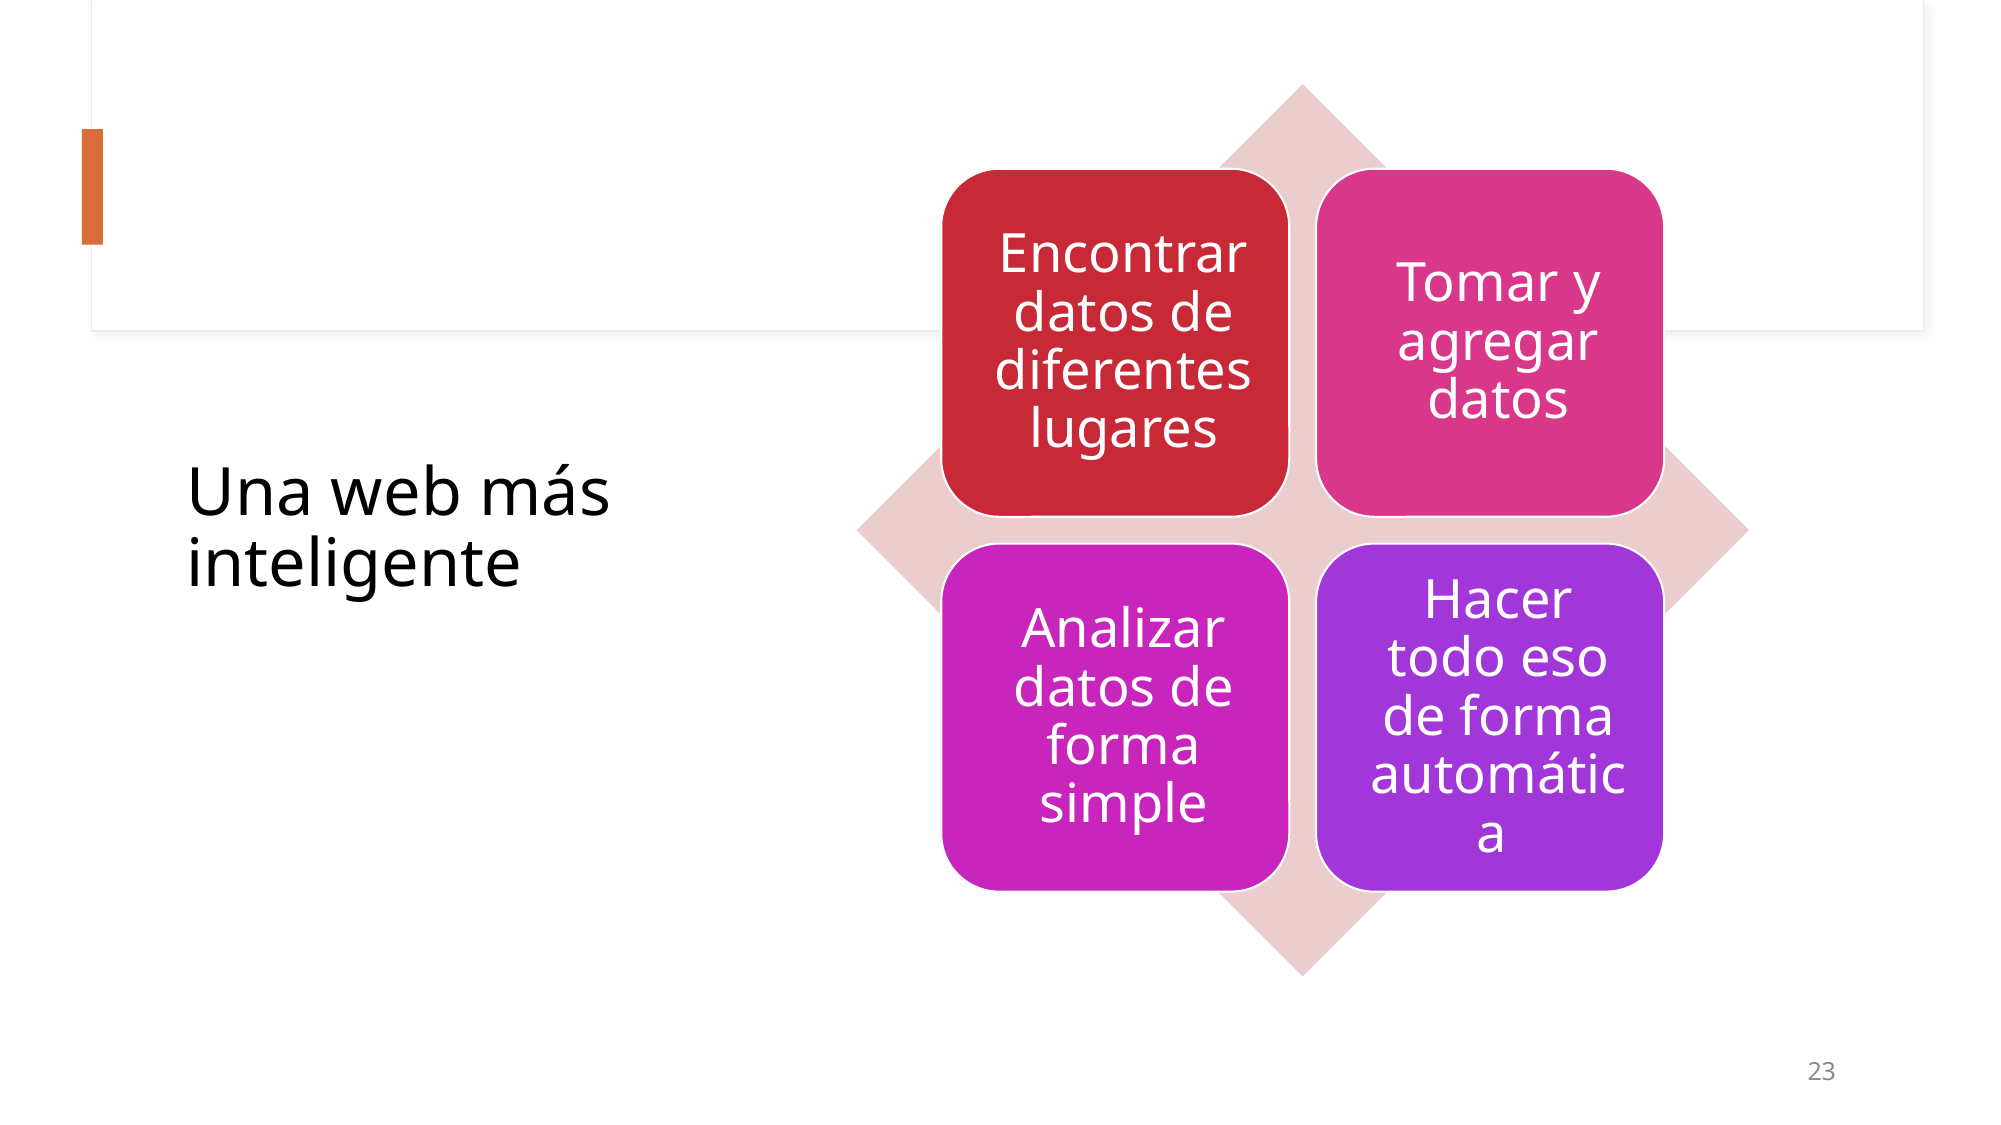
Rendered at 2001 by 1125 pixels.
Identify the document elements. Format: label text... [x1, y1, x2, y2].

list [742, 83, 1863, 977]
slide_number 23 [1401, 1042, 1851, 1103]
title Una web más inteligente [171, 83, 663, 976]
